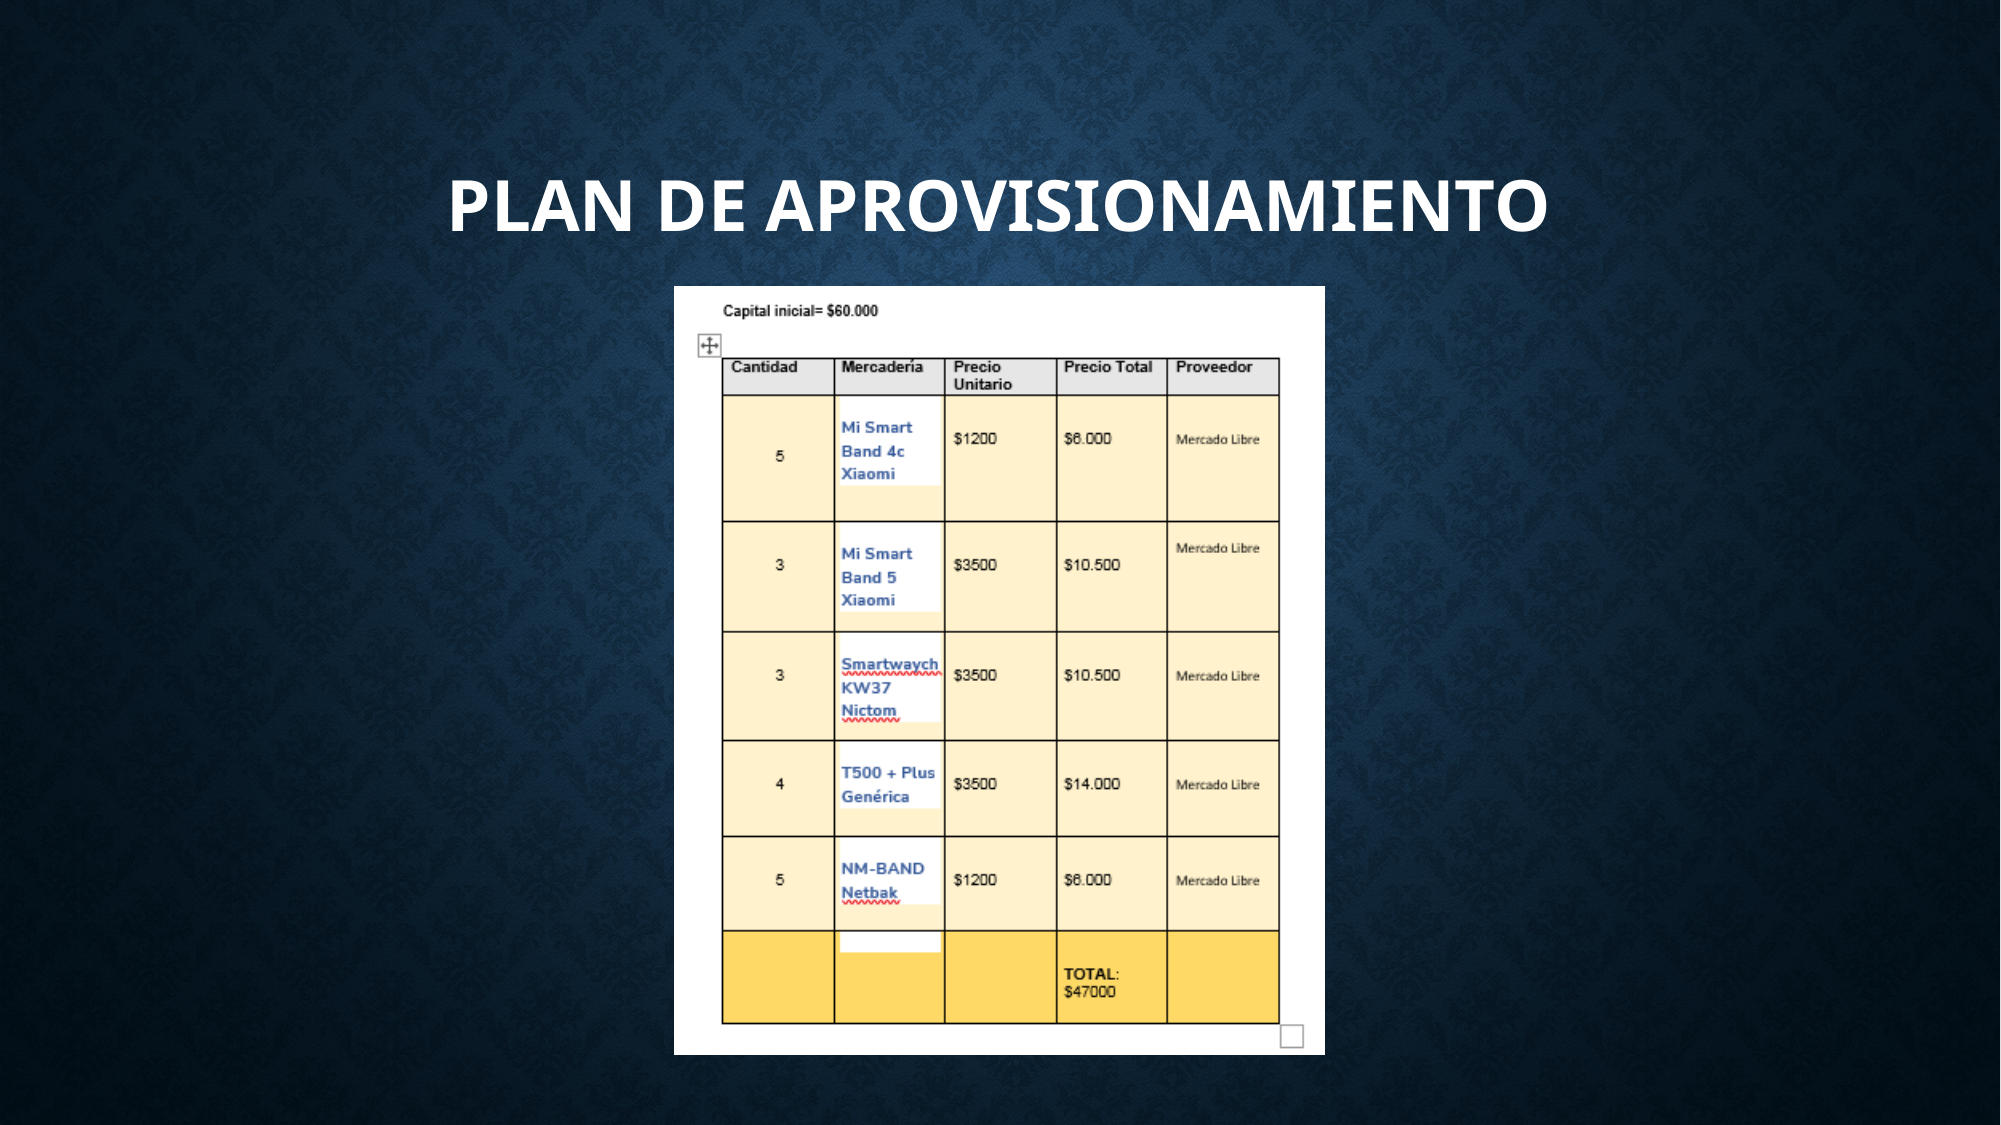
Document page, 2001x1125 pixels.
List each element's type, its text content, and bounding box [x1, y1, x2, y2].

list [673, 286, 1325, 1056]
title Plan de aprovisionamiento [149, 99, 1849, 318]
